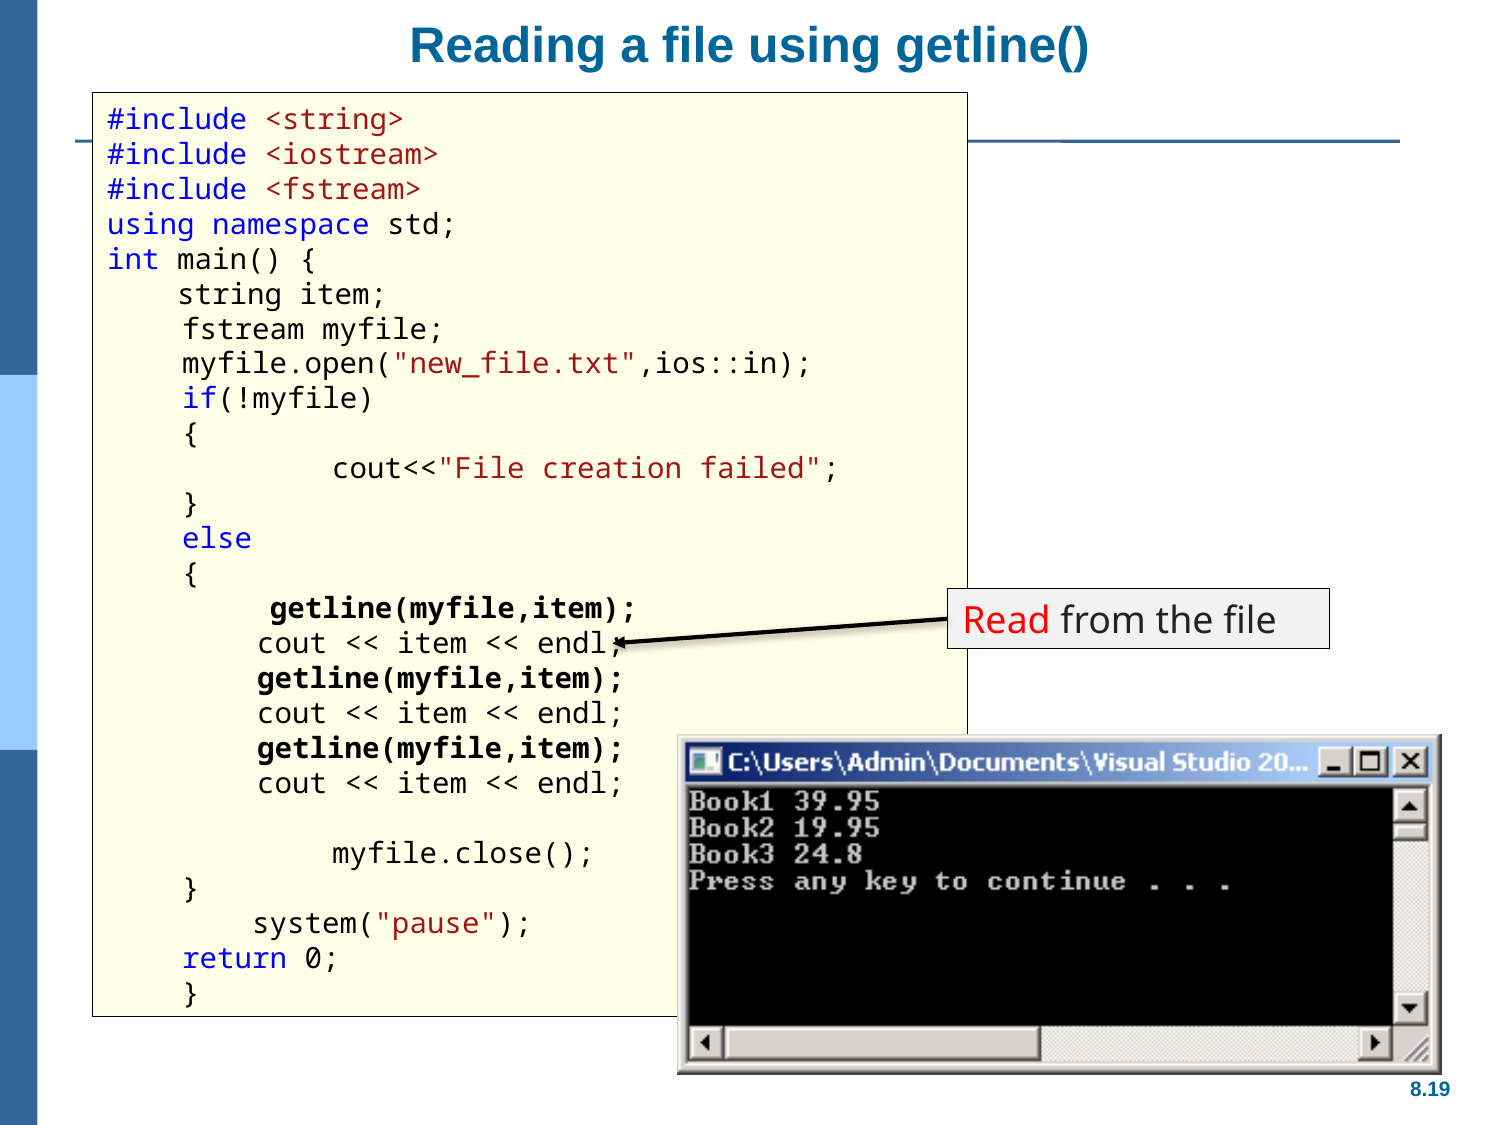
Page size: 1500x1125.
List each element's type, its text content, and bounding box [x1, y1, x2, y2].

text_box #include <string> #include <iostream> #include <fstream> using namespace std; int main() { string item; fstream myfile; myfile.open("new_file.txt",ios::in); if(!myfile) { cout<<"File creation failed"; } else { getline(myfile,item); cout << item << endl; getline(myfile,item); cout << item << endl; getline(myfile,item); cout << item << endl; myfile.close(); } system("pause"); return 0; } [92, 92, 968, 1017]
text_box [612, 618, 948, 644]
picture [677, 733, 1443, 1075]
text_box Read from the file [947, 588, 1330, 649]
title Reading a file using getline() [75, 33, 1425, 81]
